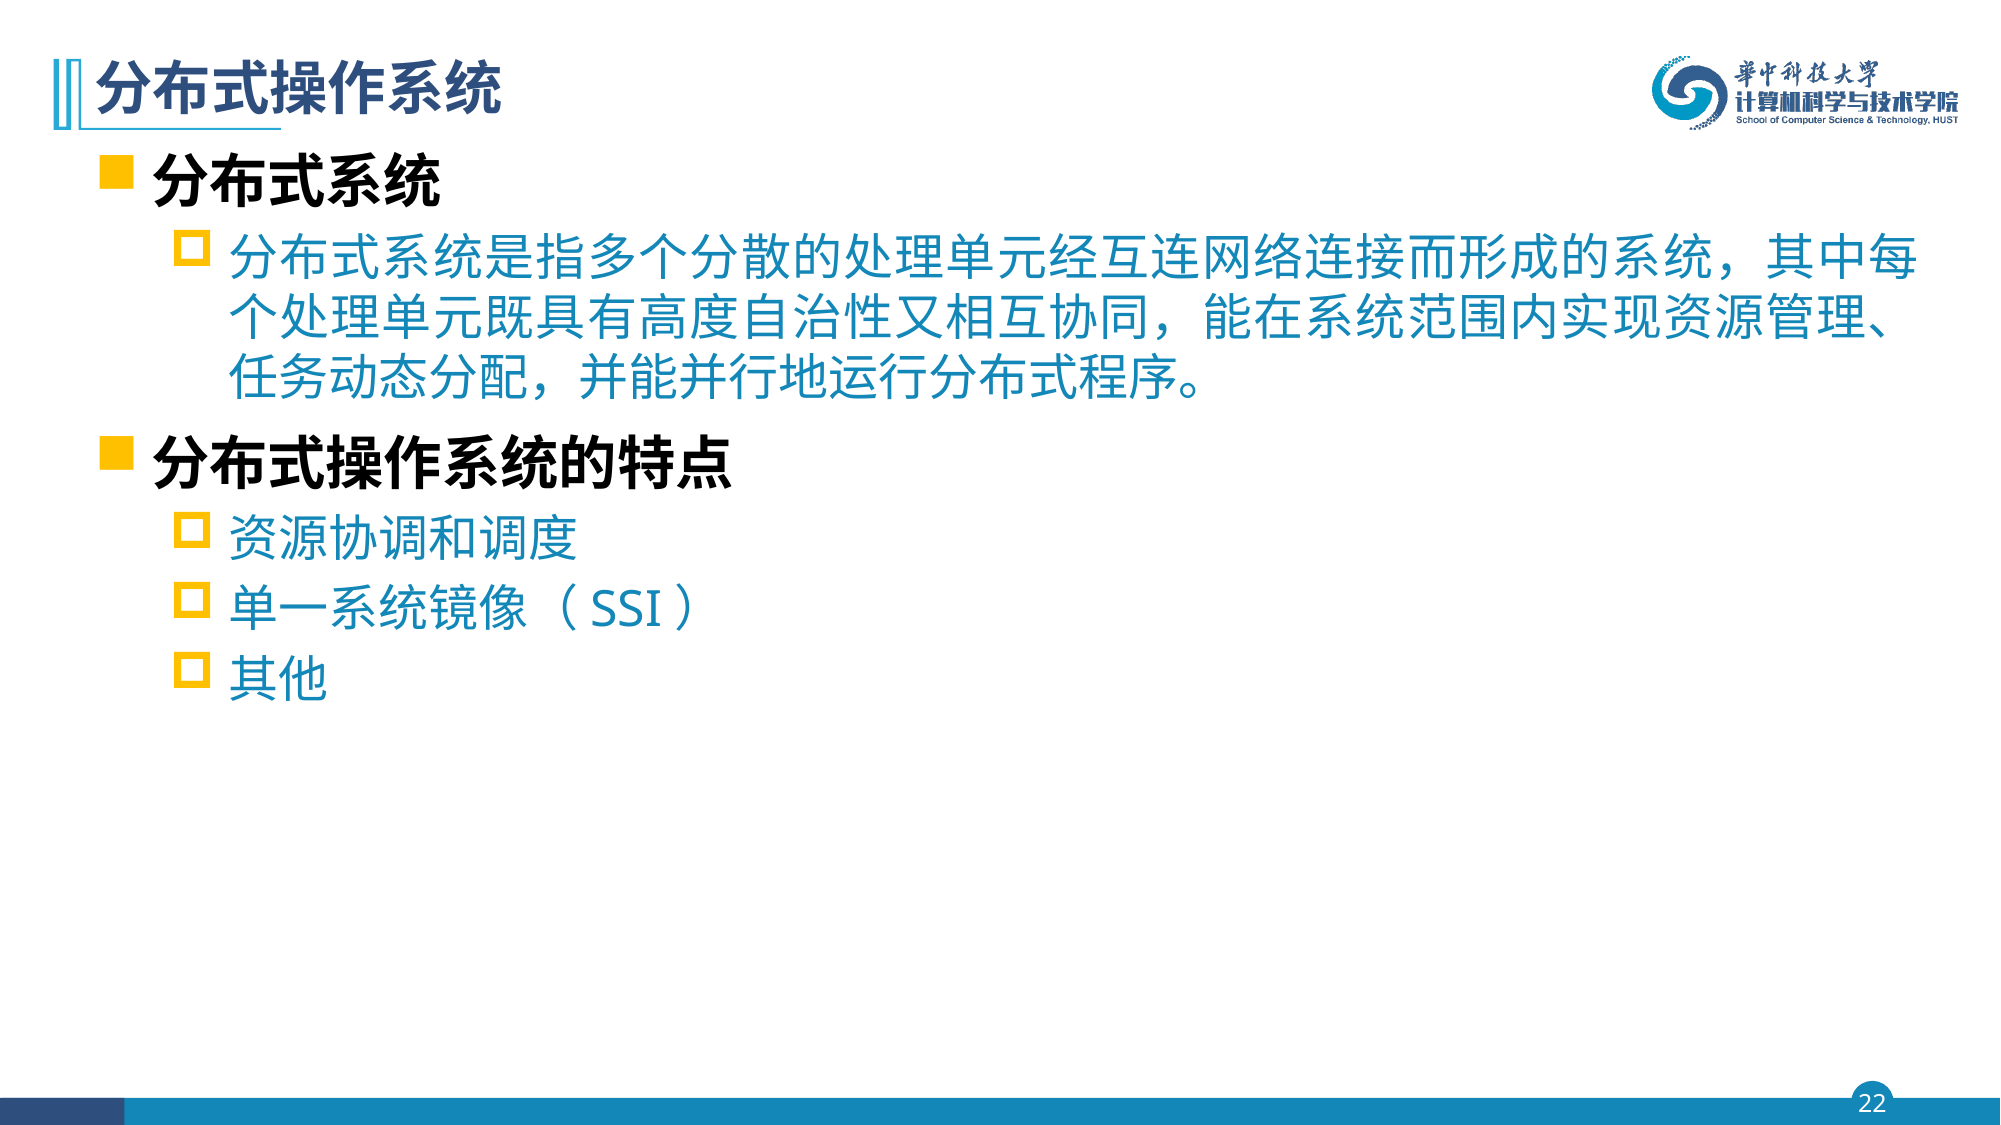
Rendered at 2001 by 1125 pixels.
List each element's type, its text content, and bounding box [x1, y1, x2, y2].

list 分布式系统 分布式系统是指多个分散的处理单元经互连网络连接而形成的系统，其中每个处理单元既具有高度自治性又相互协同，能在系统范围内实现资源管理、任务动态分配，并能并行地运行分布式程序。 分布式操作系统的特点 资源协调和调度 单一系统镜像（SSI） 其他 [80, 137, 1933, 1098]
picture [1653, 56, 1958, 130]
picture [1653, 56, 1678, 79]
title 分布式操作系统 [80, 51, 1653, 137]
